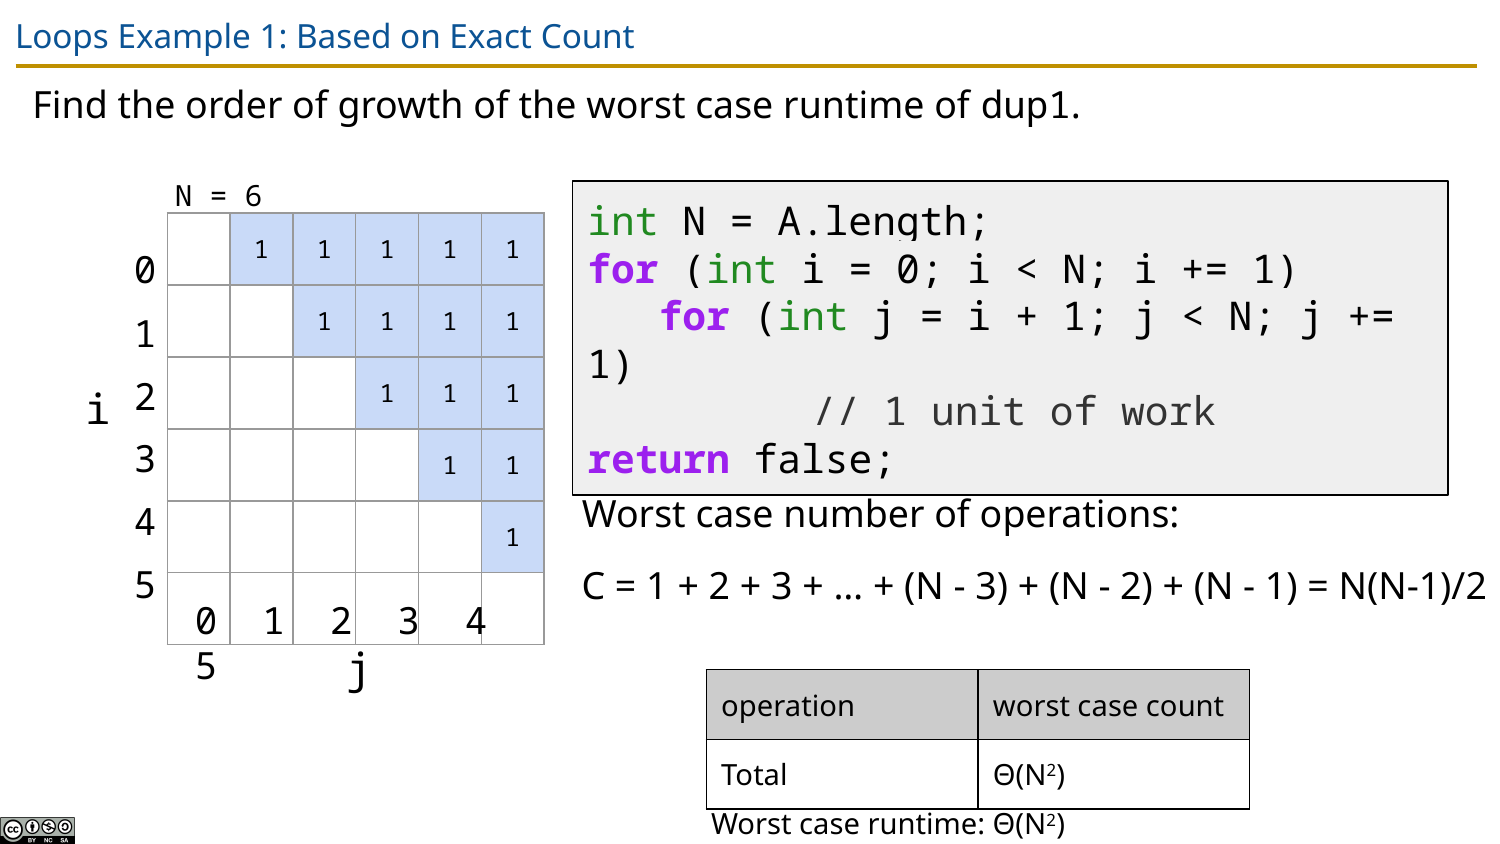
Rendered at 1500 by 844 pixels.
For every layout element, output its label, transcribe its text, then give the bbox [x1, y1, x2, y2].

text_box Worst case runtime: Θ(N2) [695, 790, 1290, 841]
text_box N = 6 [159, 162, 285, 212]
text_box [70, 213, 557, 717]
text_box C = 1 + 2 + 3 + … + (N - 3) + (N - 2) + (N - 1) = N(N-1)/2 [566, 538, 1500, 631]
title Loops Example 1: Based on Exact Count [0, 0, 1398, 65]
table_header operation [707, 670, 977, 739]
text_box Worst case number of operations: [566, 475, 1495, 538]
table_header worst case count [979, 670, 1249, 739]
table_cell Θ(N2) [979, 740, 1249, 790]
table_cell Total [707, 740, 977, 790]
picture [0, 817, 75, 844]
list Find the order of growth of the worst case runtime of dup1. [17, 65, 1416, 627]
text_box int N = A.length; for (int i = 0; i < N; i += 1) for (int j = i + 1; j < N; j += 1) // 1 unit of work return false; [572, 181, 1449, 496]
